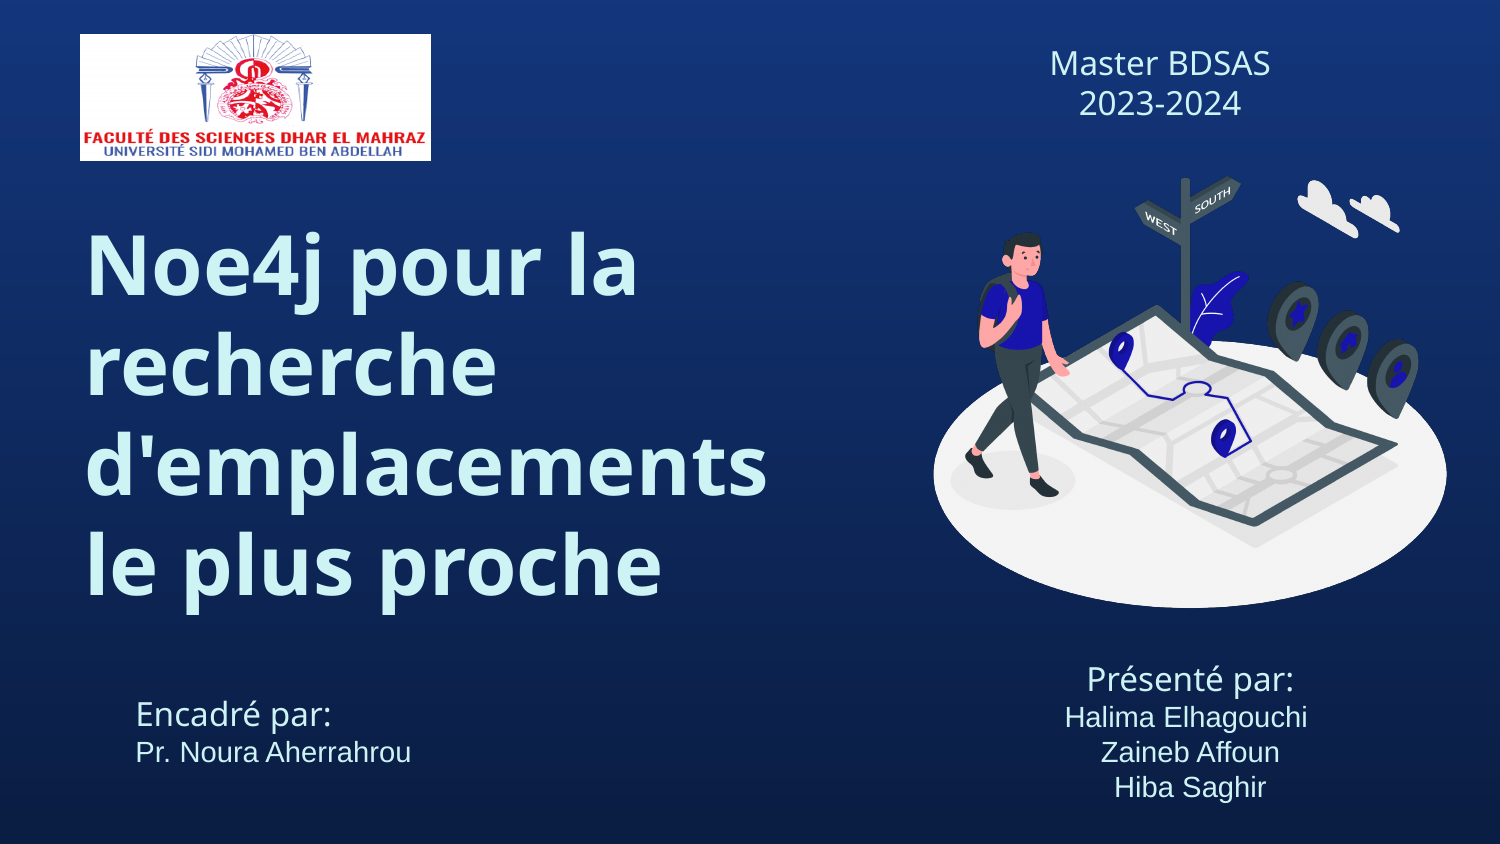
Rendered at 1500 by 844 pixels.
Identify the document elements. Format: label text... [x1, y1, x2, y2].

title Noe4j pour la recherche d'emplacements le plus proche [69, 275, 856, 628]
text_box Présenté par: Halima Elhagouchi Zaineb Affoun Hiba Saghir [1034, 680, 1347, 811]
text_box Encadré par: Pr. Noura Aherrahrou [120, 686, 871, 776]
picture [80, 34, 431, 161]
picture [903, 97, 1478, 672]
text_box Master BDSAS 2023-2024 [785, 34, 1500, 130]
